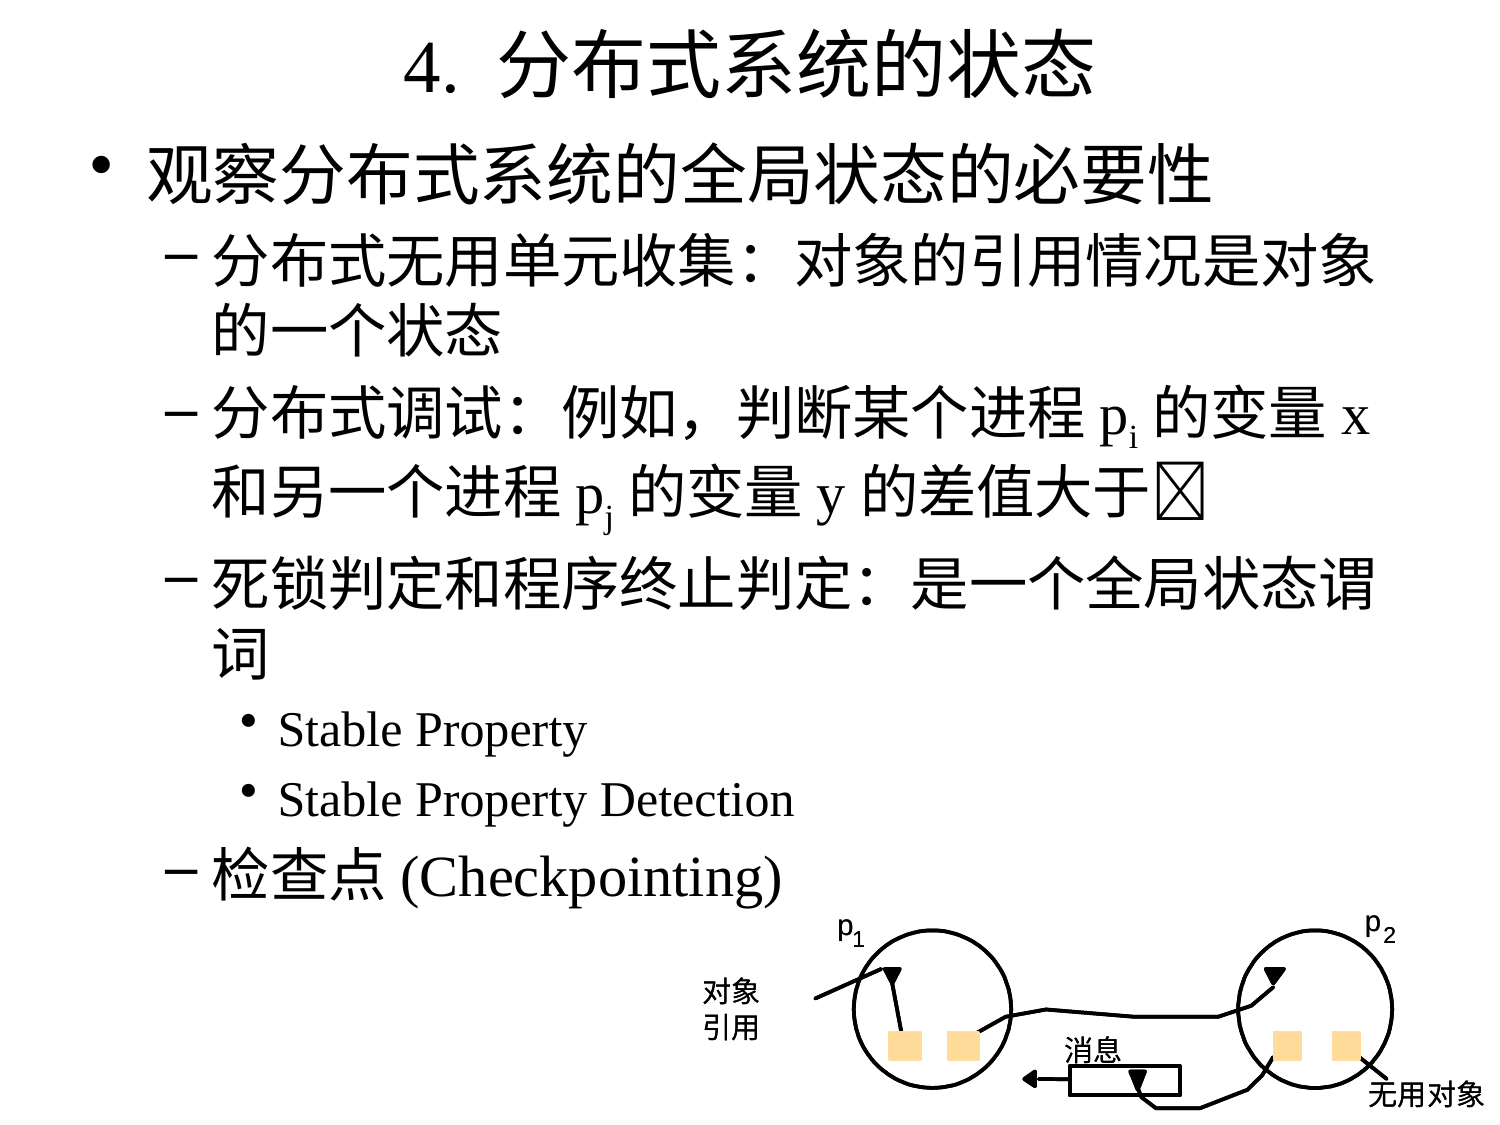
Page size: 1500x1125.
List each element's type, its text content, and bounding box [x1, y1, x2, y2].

title 4. 分布式系统的状态 [75, 0, 1425, 125]
picture [701, 902, 1488, 1113]
list 观察分布式系统的全局状态的必要性 分布式无用单元收集：对象的引用情况是对象的一个状态 分布式调试：例如，判断某个进程pi的变量x和另一个进程pj的变量y的差值大于 死锁判定和程序终止判定：是一个全局状态谓词 Stable Property Stable Property Detection 检查点(Checkpointing) [75, 125, 1425, 1125]
